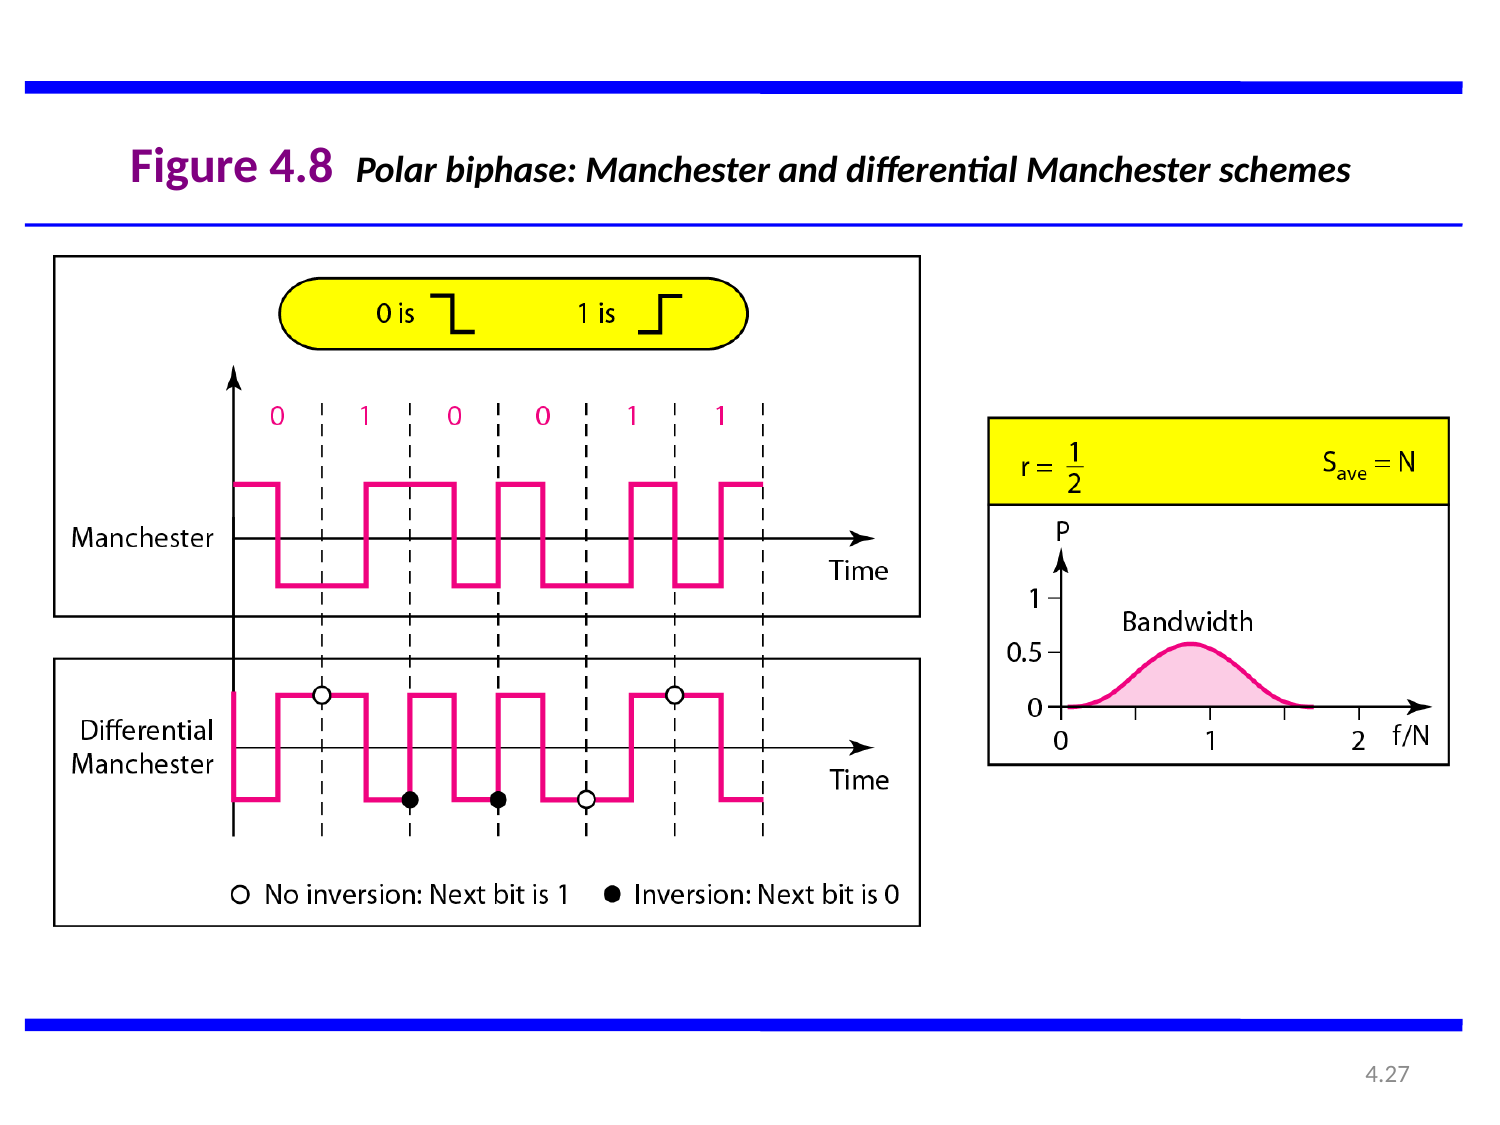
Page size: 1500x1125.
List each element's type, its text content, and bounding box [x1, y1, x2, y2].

slide_number 4.27 [1074, 1042, 1425, 1103]
picture [53, 255, 1451, 927]
text_box Figure 4.8 Polar biphase: Manchester and differential Manchester schemes [115, 124, 1368, 200]
